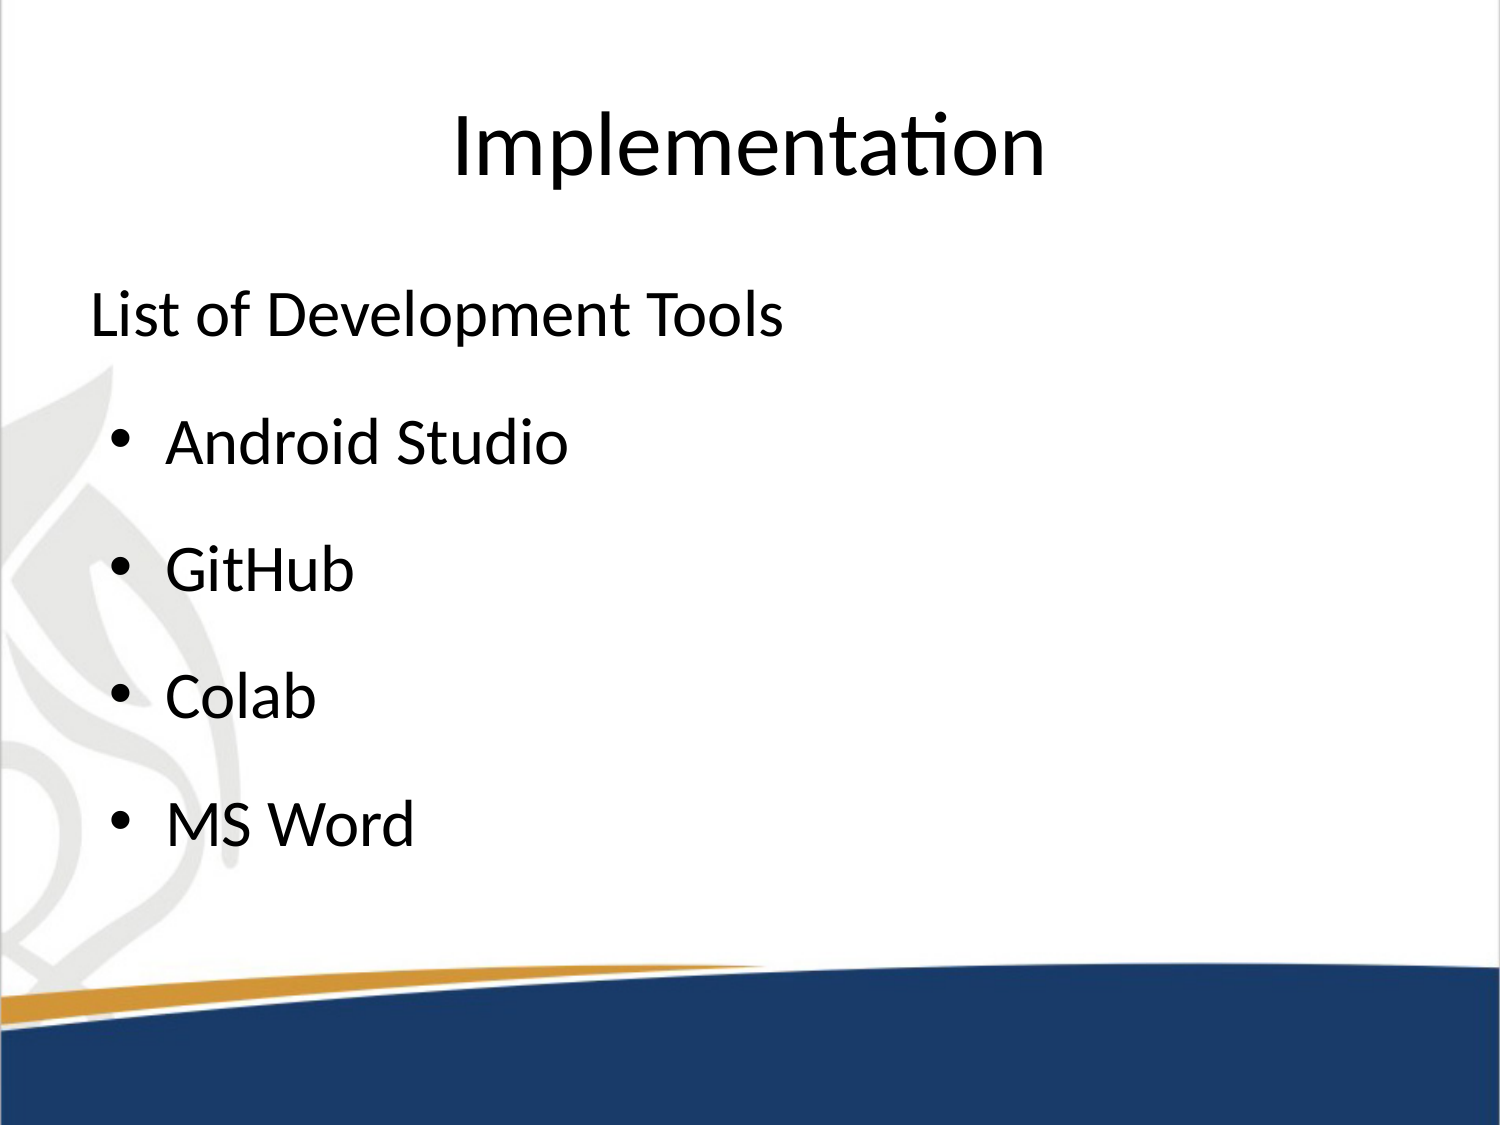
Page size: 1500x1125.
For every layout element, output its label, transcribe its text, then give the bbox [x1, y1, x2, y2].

title Implementation [75, 45, 1425, 233]
list List of Development Tools Android Studio GitHub Colab MS Word [75, 262, 1425, 1005]
picture [0, 0, 1500, 1125]
